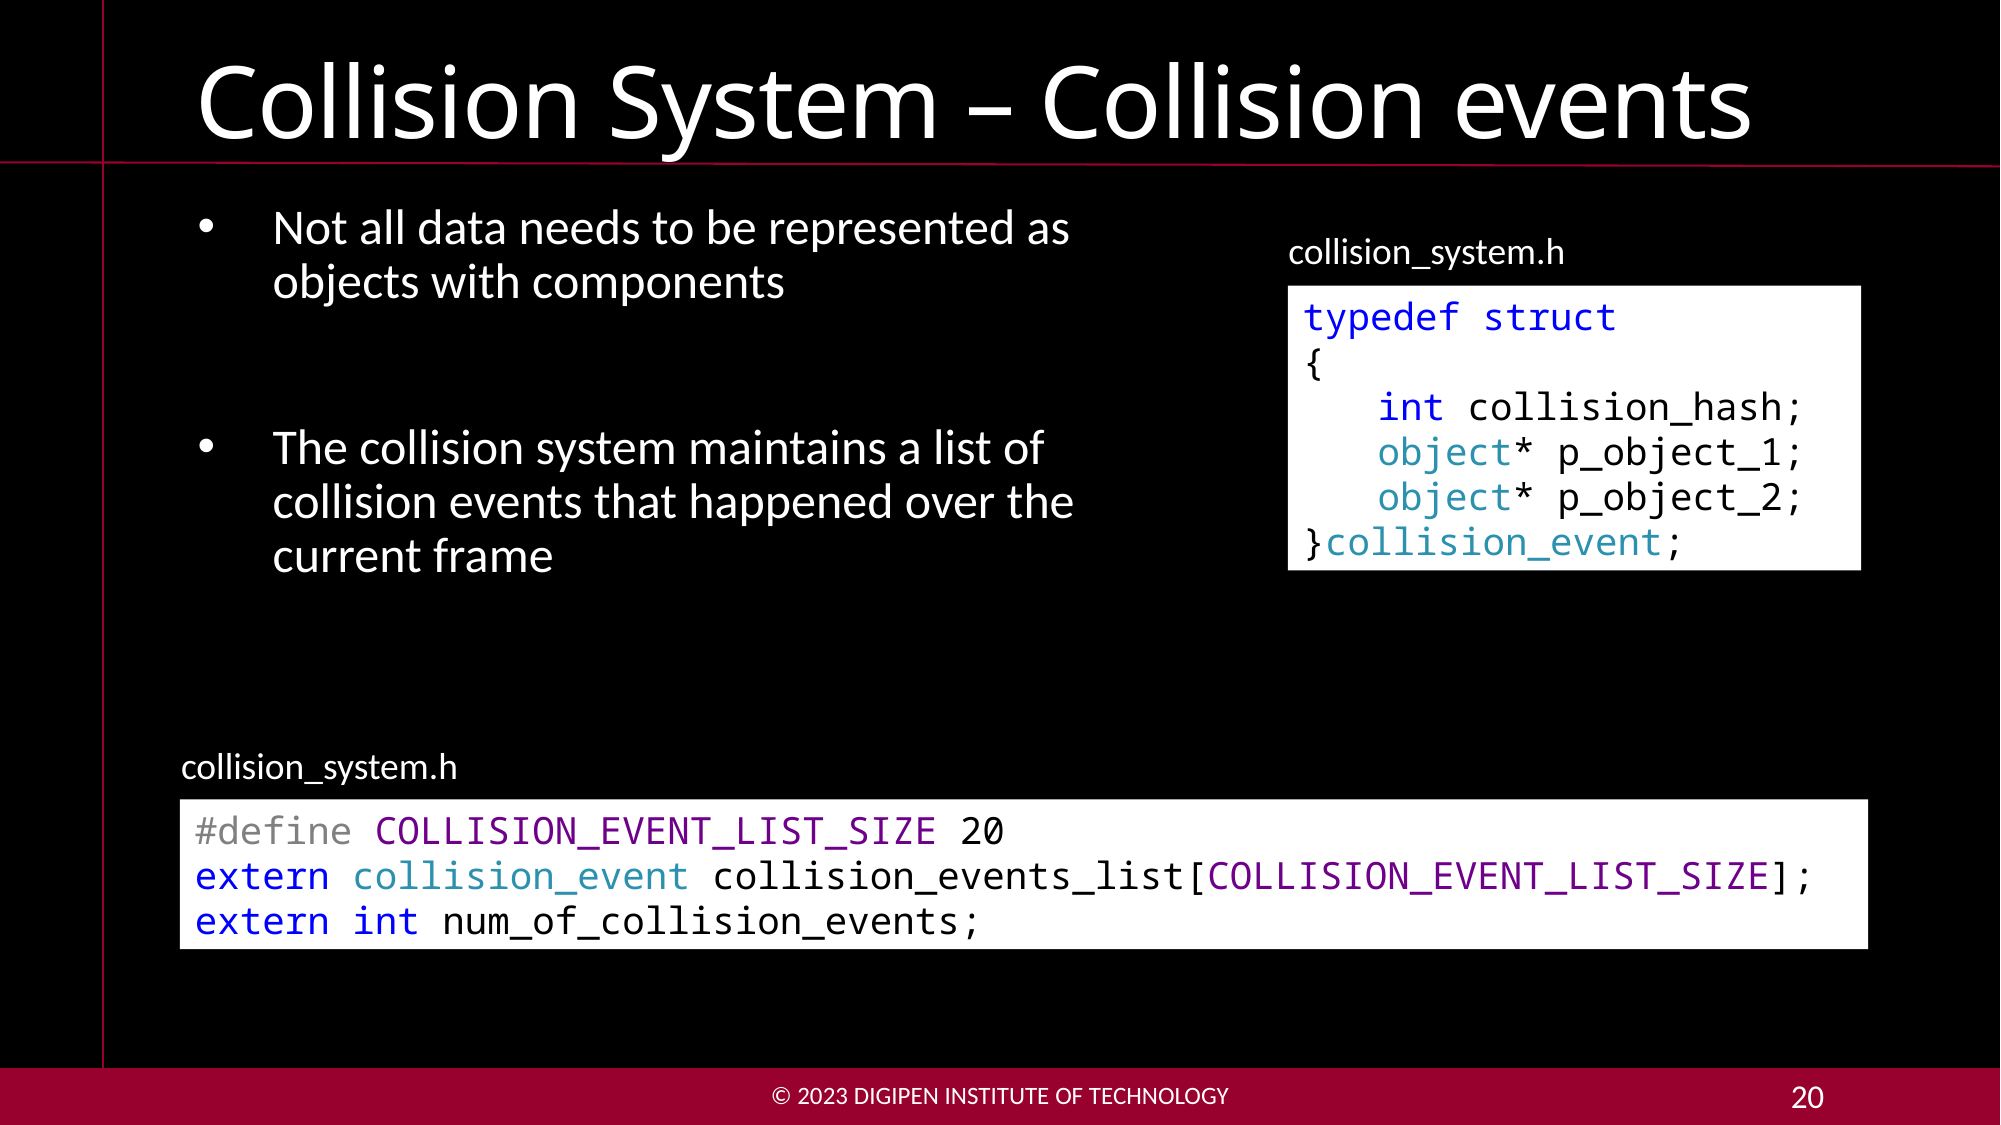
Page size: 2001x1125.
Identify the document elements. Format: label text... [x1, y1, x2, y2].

slide_number 20 [1624, 1064, 1840, 1125]
footer © 2023 DigiPen Institute of Technology [604, 1064, 1396, 1125]
text_box #define COLLISION_EVENT_LIST_SIZE 20 extern collision_event collision_events_list[COLLISION_EVENT_LIST_SIZE]; extern int num_of_collision_events; [179, 799, 1869, 950]
title Collision System – Collision events [180, 24, 1830, 167]
text_box collision_system.h [166, 734, 605, 795]
text_box collision_system.h [1273, 219, 1713, 280]
text_box typedef struct { int collision_hash; object* p_object_1; object* p_object_2; }collision_event; [1287, 285, 1862, 571]
list Not all data needs to be represented as objects with components The collision system maintains a list of collision events that happened over the current frame [180, 193, 1083, 652]
